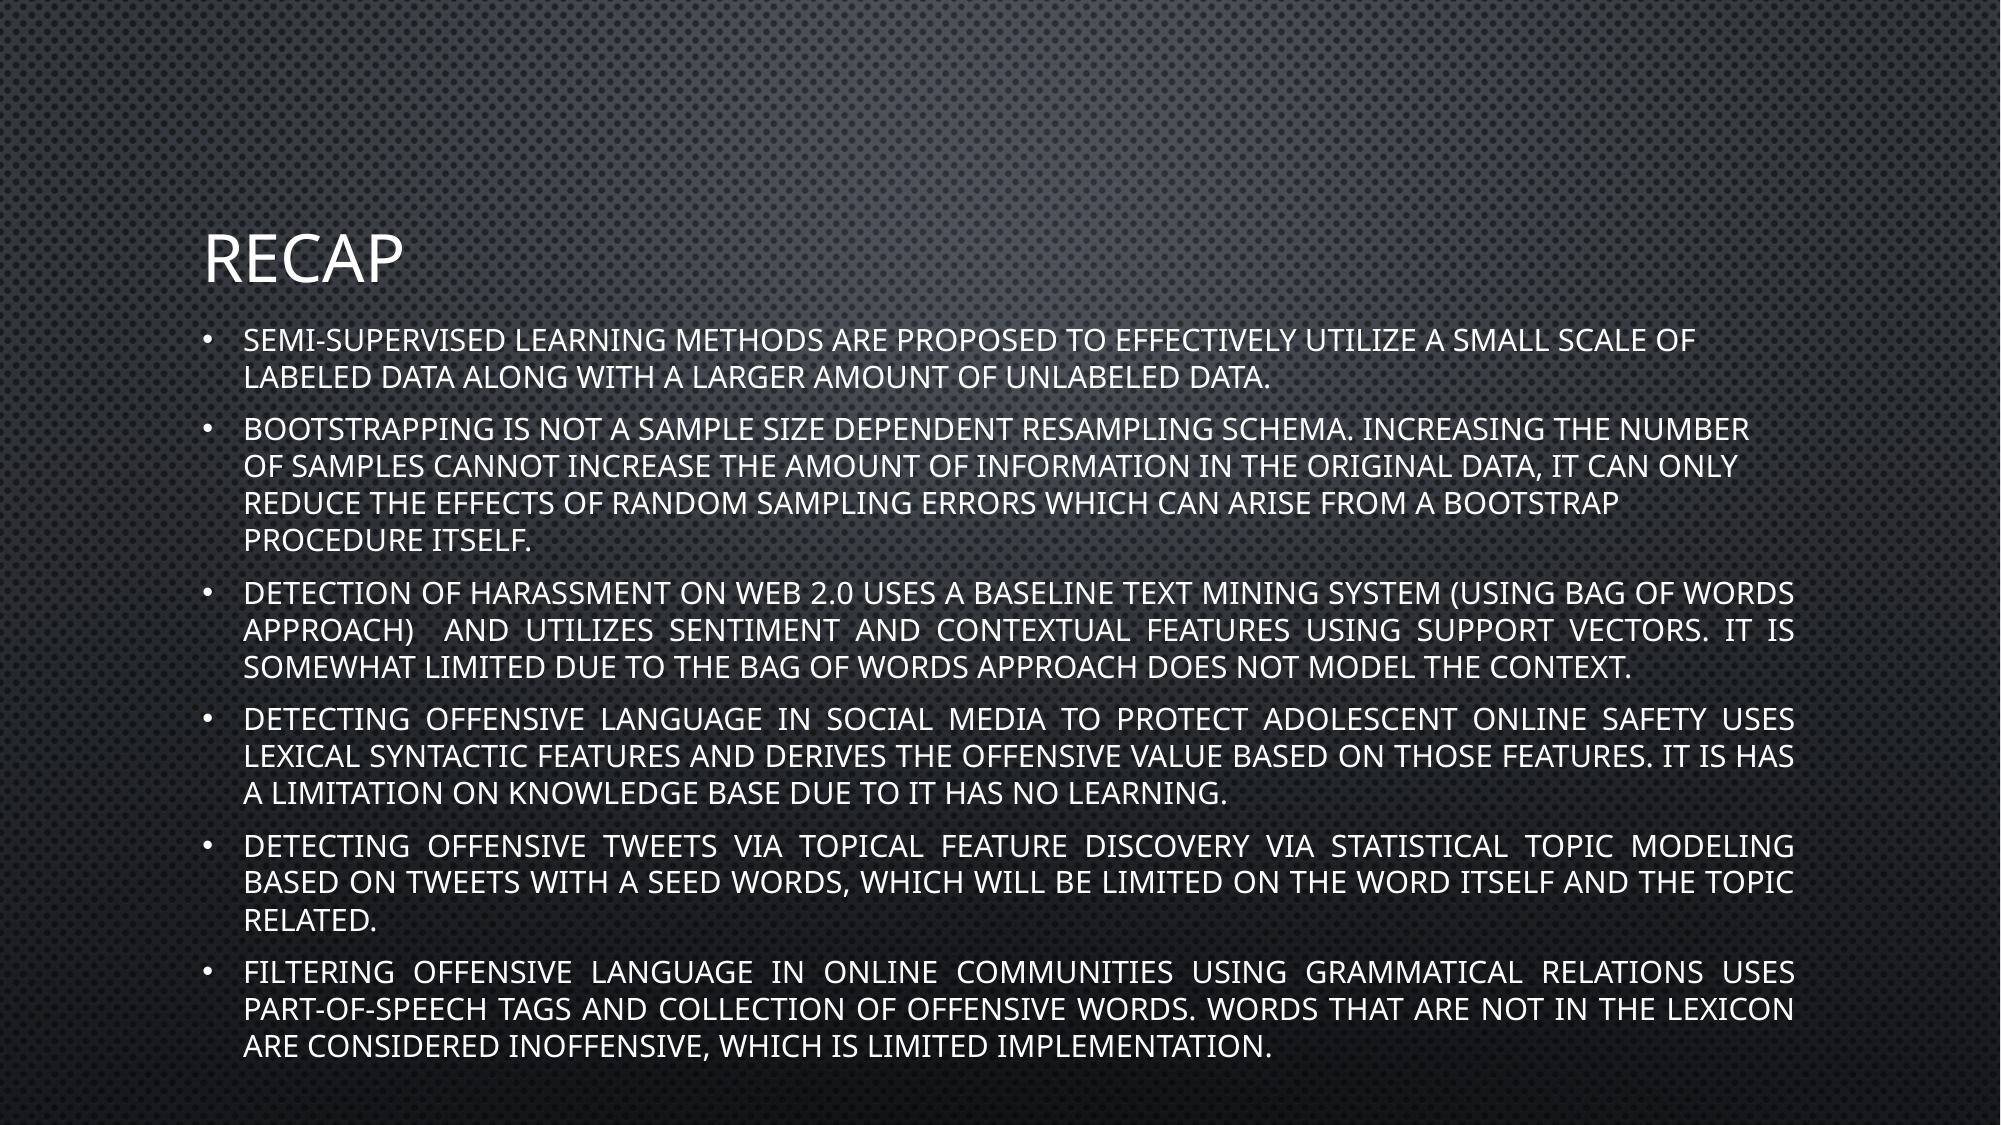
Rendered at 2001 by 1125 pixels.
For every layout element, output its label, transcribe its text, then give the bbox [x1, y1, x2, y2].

list Semi-supervised learning methods are proposed to effectively utilize a small scale of labeled data along with a larger amount of unlabeled data. Bootstrapping is not a sample size dependent resampling schema. Increasing the number of samples cannot increase the amount of information in the original data, it can only reduce the effects of random sampling errors which can arise from a bootstrap procedure itself. Detection of Harassment on Web 2.0 uses a baseline text mining system (using bag of words approach) and utilizes sentiment and contextual features using Support Vectors. It is somewhat limited due to the bag of words approach does not model the context. Detecting Offensive Language in Social Media to Protect Adolescent Online Safety uses Lexical Syntactic Features and Derives the Offensive Value based on those features. It is has a limitation on Knowledge base due to it has no learning. Detecting Offensive Tweets via Topical Feature Discovery via statistical topic modeling based on tweets with a seed words, which will be limited on the word itself and the topic related. Filtering Offensive Language in Online Communities using Grammatical Relations uses Part-of-speech tags and collection of offensive words. Words that are not in the lexicon are considered inoffensive, which is limited implementation. [187, 312, 1813, 1085]
title RECAP [187, 99, 1813, 312]
